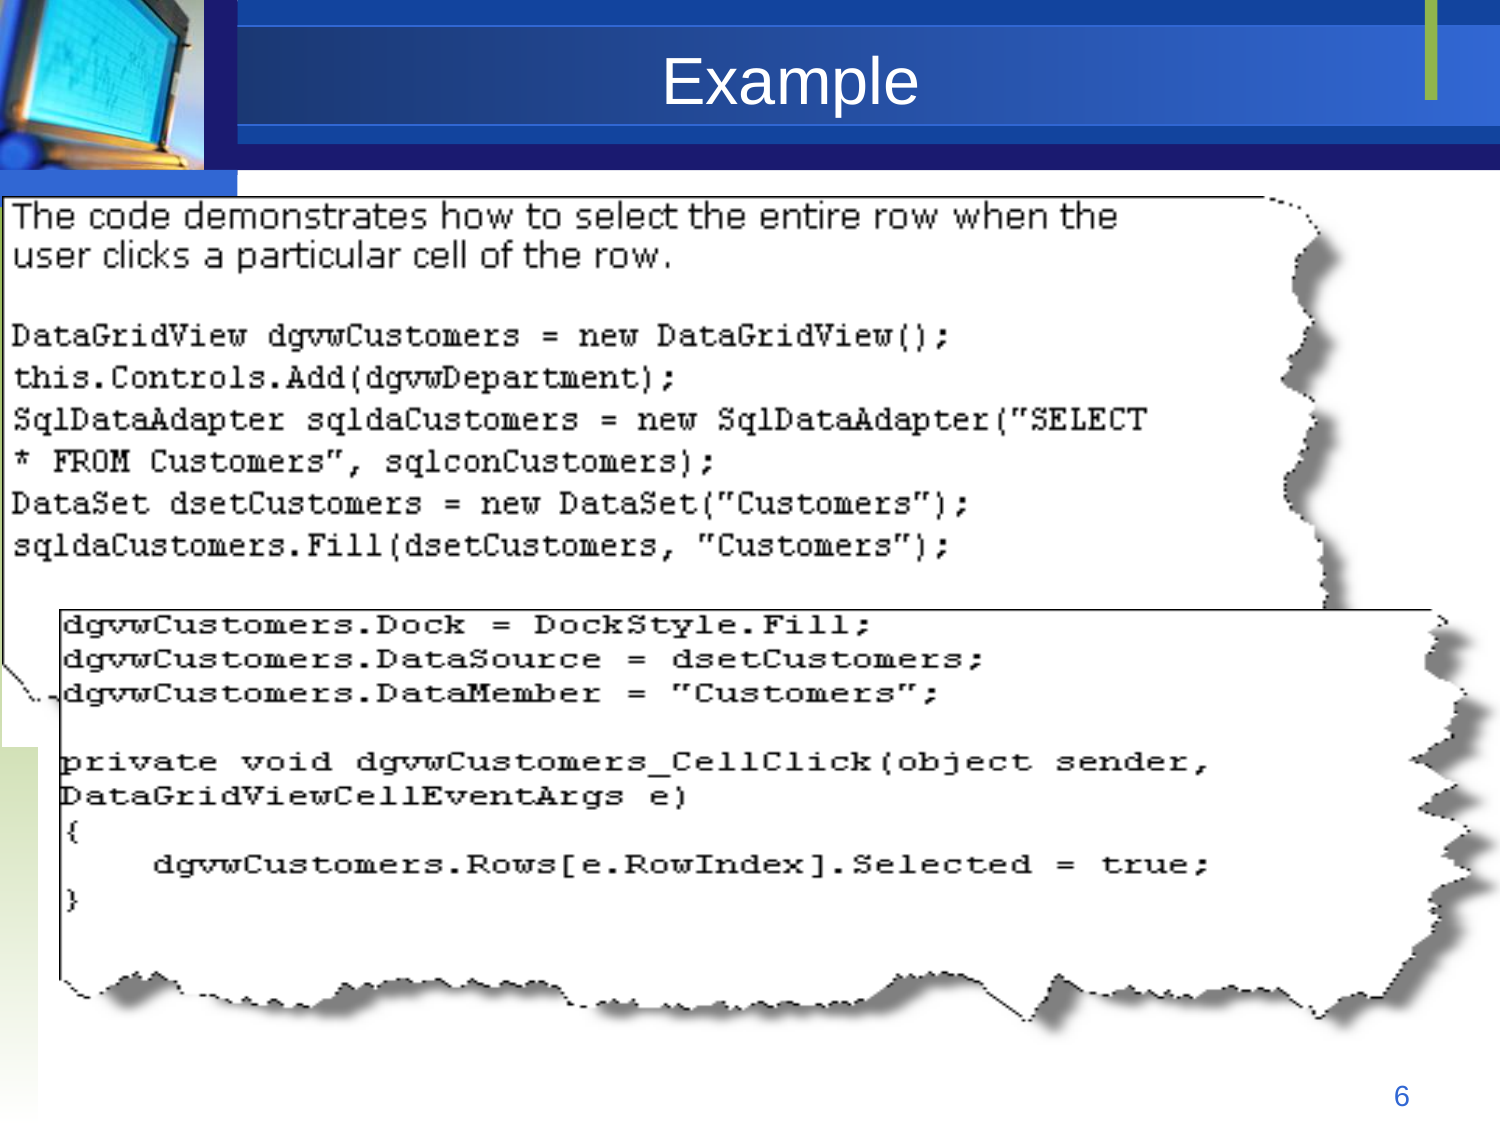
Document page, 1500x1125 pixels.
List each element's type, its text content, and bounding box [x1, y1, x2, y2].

slide_number 6 [1074, 1069, 1426, 1111]
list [1, 195, 1363, 747]
picture [59, 609, 1500, 1046]
picture [0, 0, 204, 169]
title Example [237, 33, 1363, 122]
